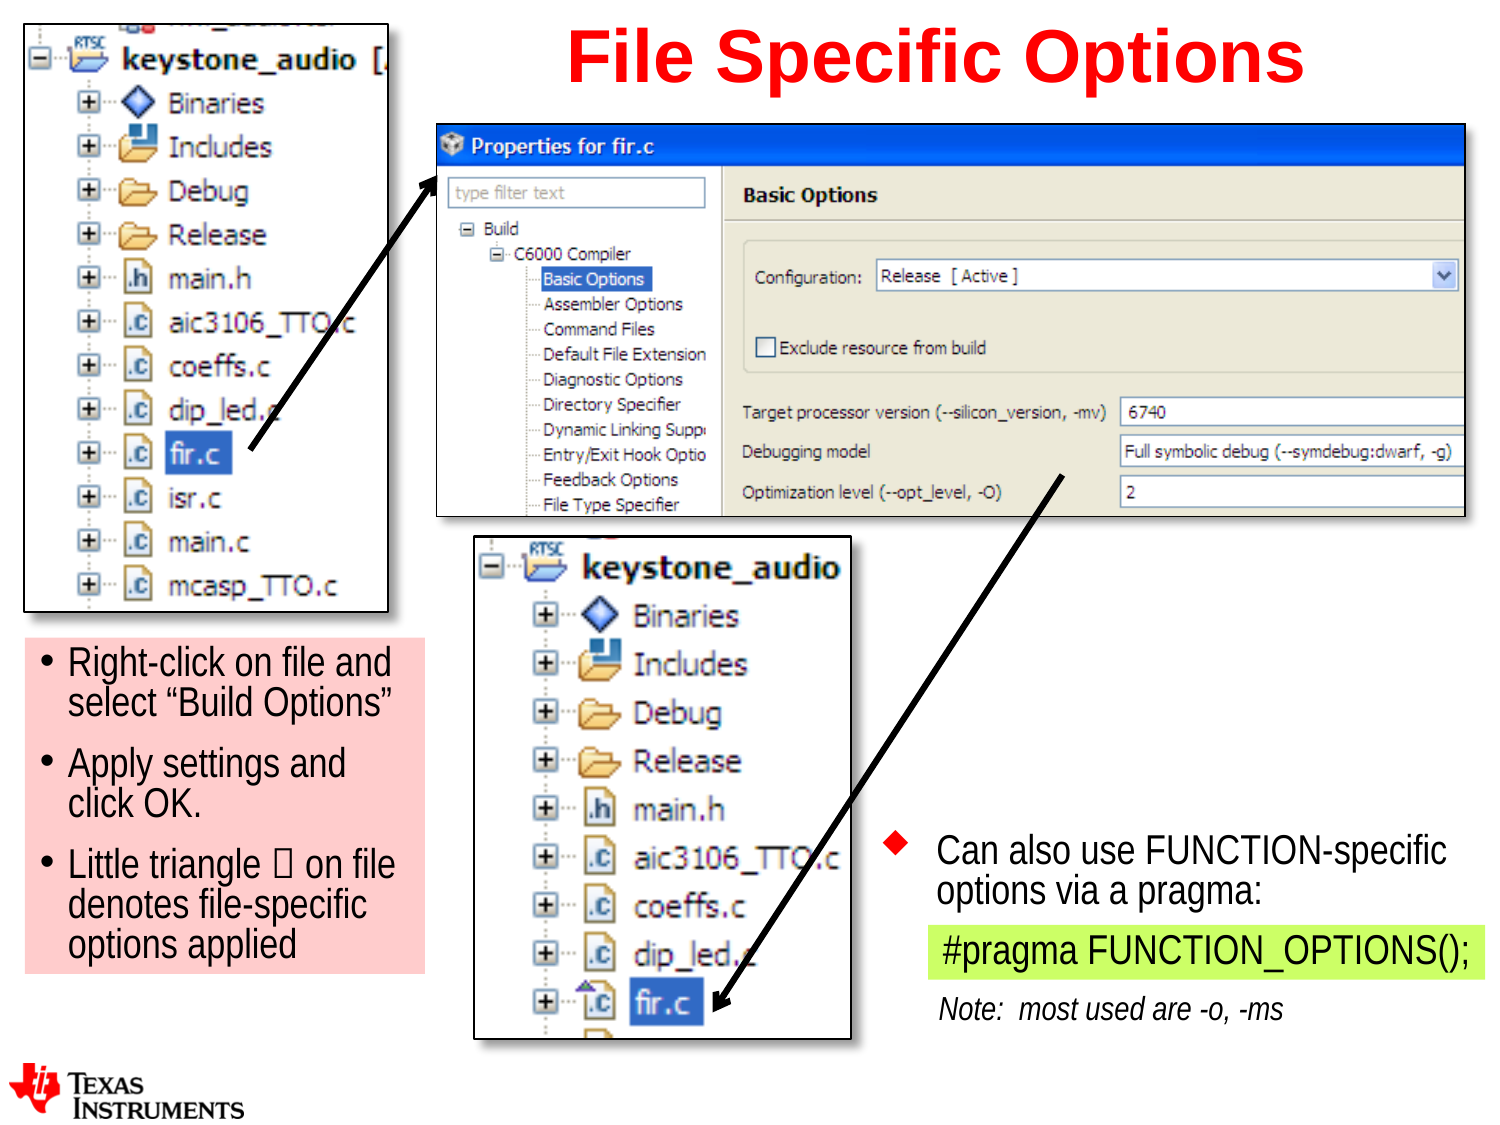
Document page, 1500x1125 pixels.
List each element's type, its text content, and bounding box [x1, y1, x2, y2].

text_box #pragma FUNCTION_OPTIONS(); [1066, 924, 1486, 980]
text_box Can also use FUNCTION-specific options via a pragma: [1066, 824, 1463, 920]
text_box Right-click on file and select “Build Options” Apply settings and click OK. Little triangle  on file denotes file-specific options applied [24, 637, 425, 974]
picture [437, 124, 1465, 516]
picture [24, 24, 388, 612]
picture [8, 1062, 245, 1120]
picture [474, 537, 851, 1038]
text_box Note: most used are -o, -ms [923, 987, 1307, 1035]
title File Specific Options [0, 0, 1500, 122]
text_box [712, 474, 1063, 1013]
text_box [249, 174, 438, 451]
